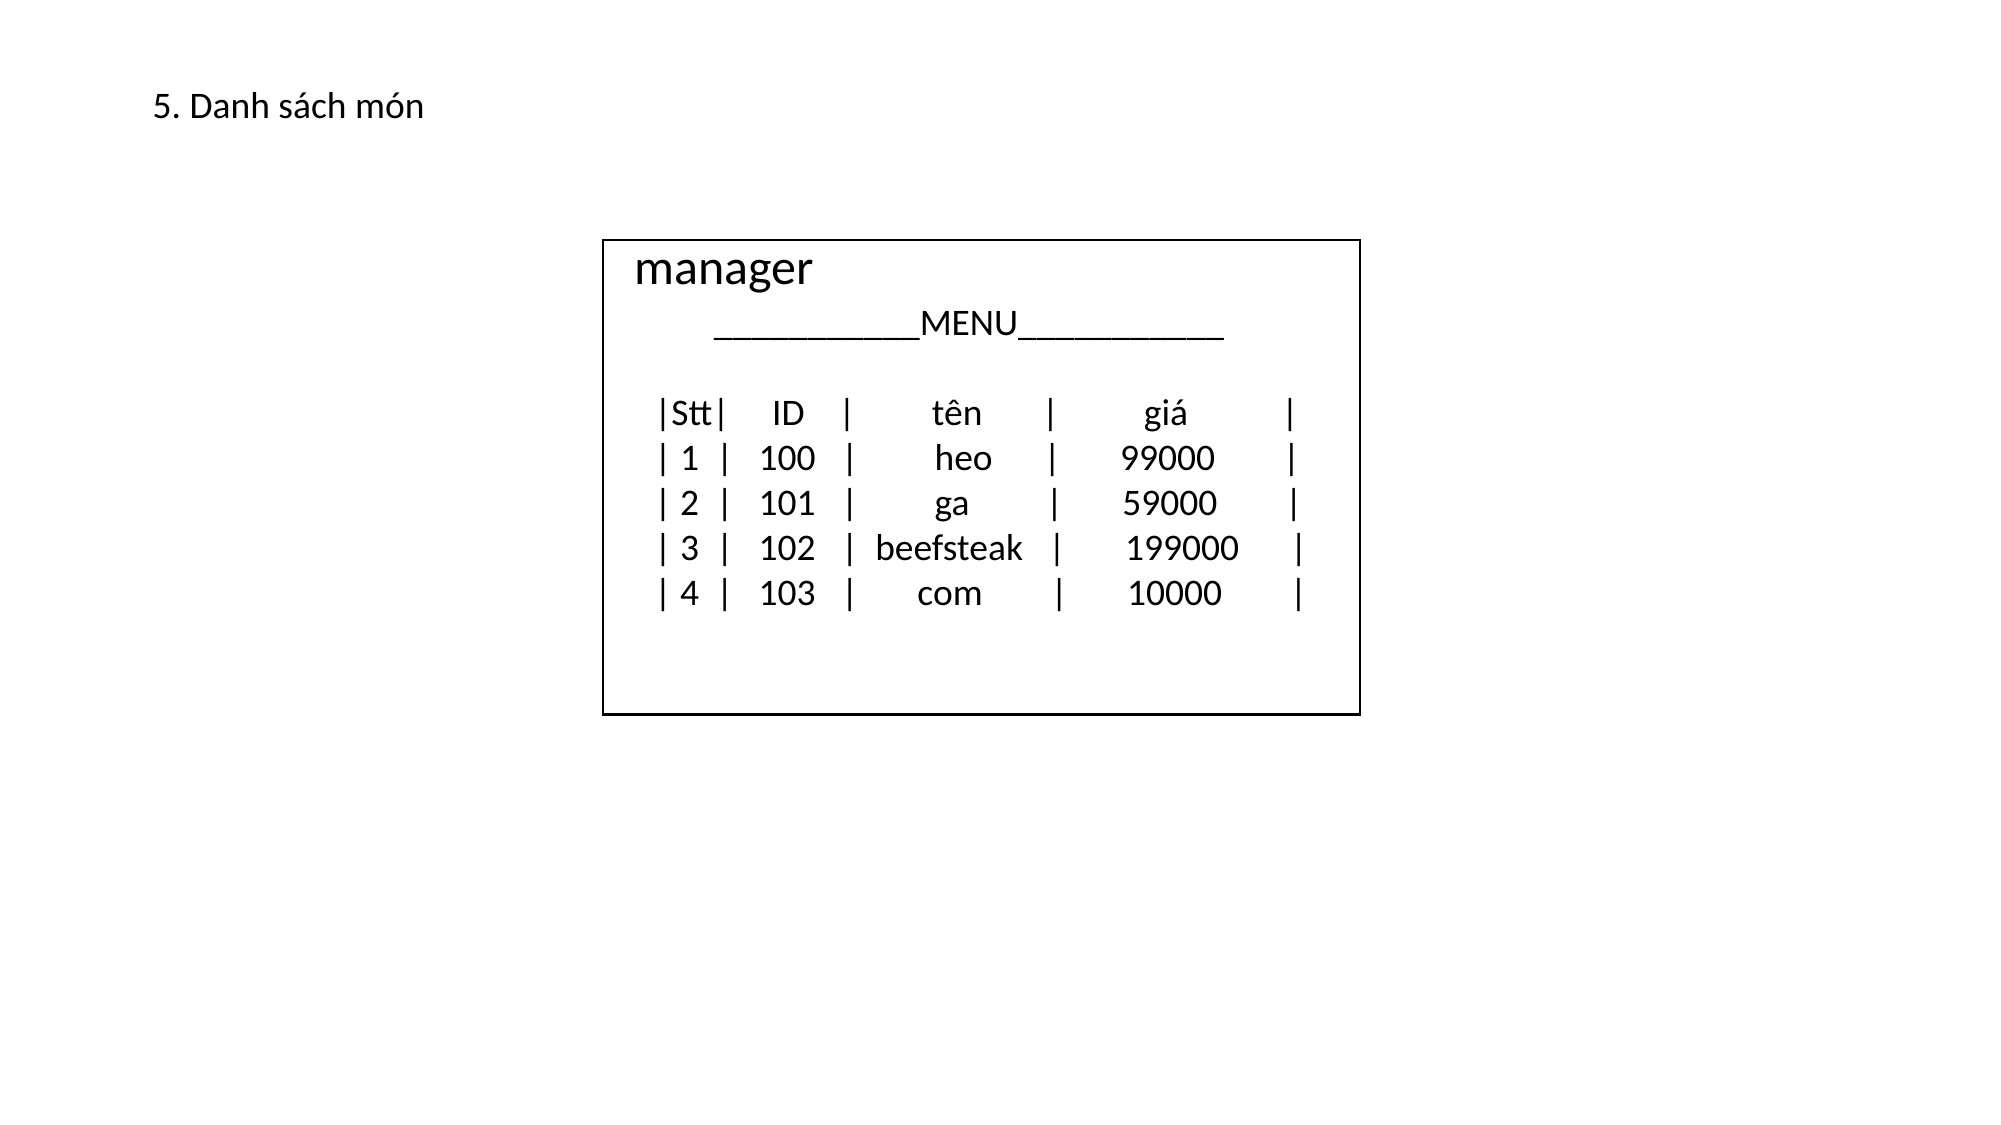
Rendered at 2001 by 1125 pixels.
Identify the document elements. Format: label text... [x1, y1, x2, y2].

text_box manager [619, 227, 830, 303]
text_box [602, 239, 1361, 716]
text_box 5. Danh sách món [137, 74, 497, 134]
text_box ___________MENU___________ |Stt| ID | tên | giá | | 1 | 100 | heo | 99000 | | 2 | 101 | ga | 59000 | | 3 | 102 | beefsteak | 199000 | | 4 | 103 | com | 10000 | [639, 290, 1361, 711]
